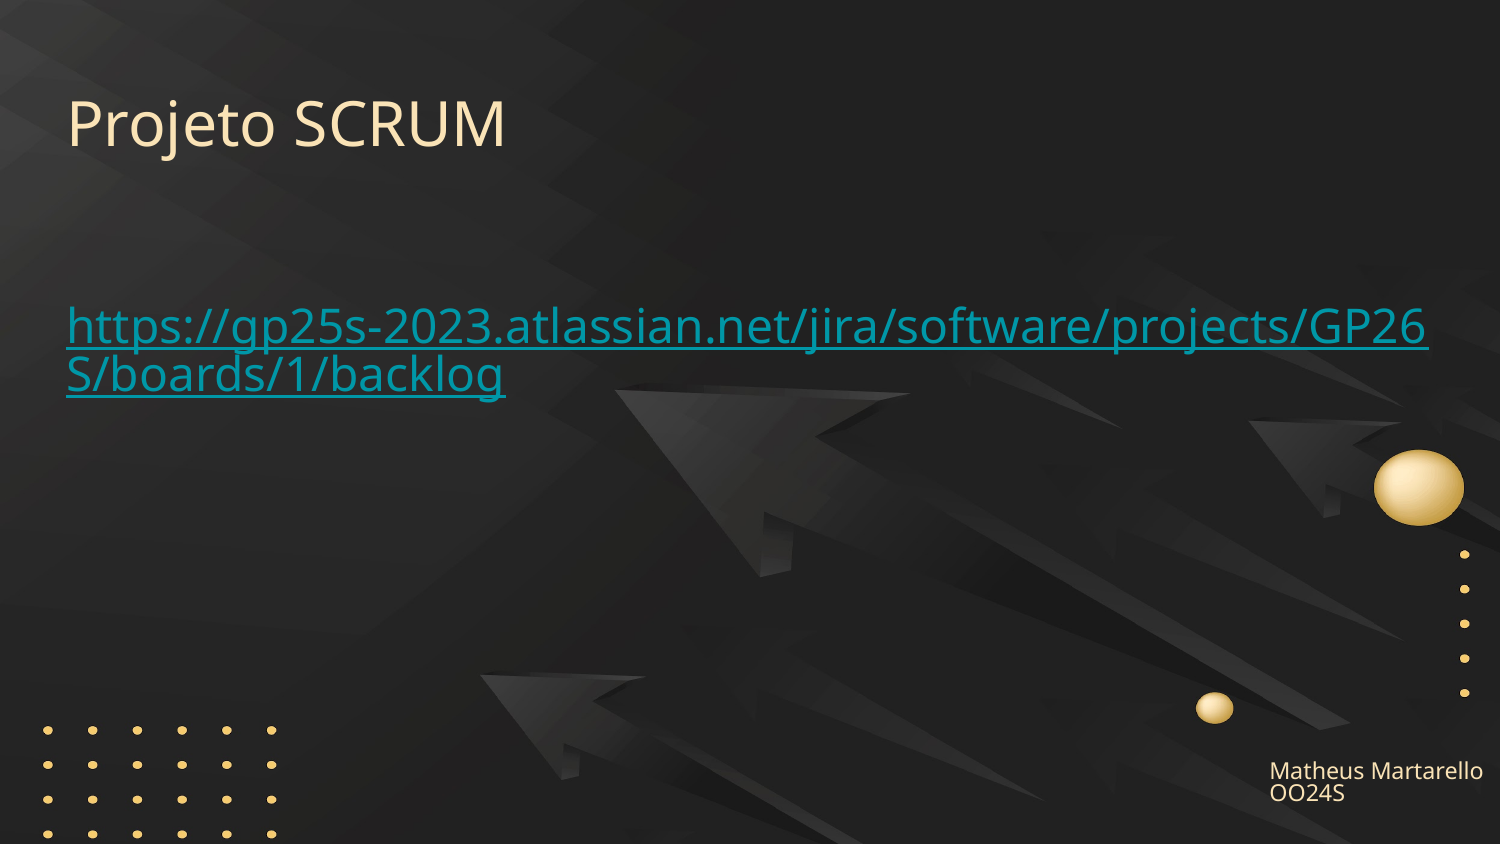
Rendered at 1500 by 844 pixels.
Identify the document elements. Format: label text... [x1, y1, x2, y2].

subtitle Matheus Martarello OO24S [1254, 746, 1500, 844]
title Projeto SCRUM [51, 71, 1118, 174]
picture [0, 0, 1500, 844]
subtitle https://gp25s-2023.atlassian.net/jira/software/projects/GP26S/boards/1/backlog [51, 280, 1449, 427]
